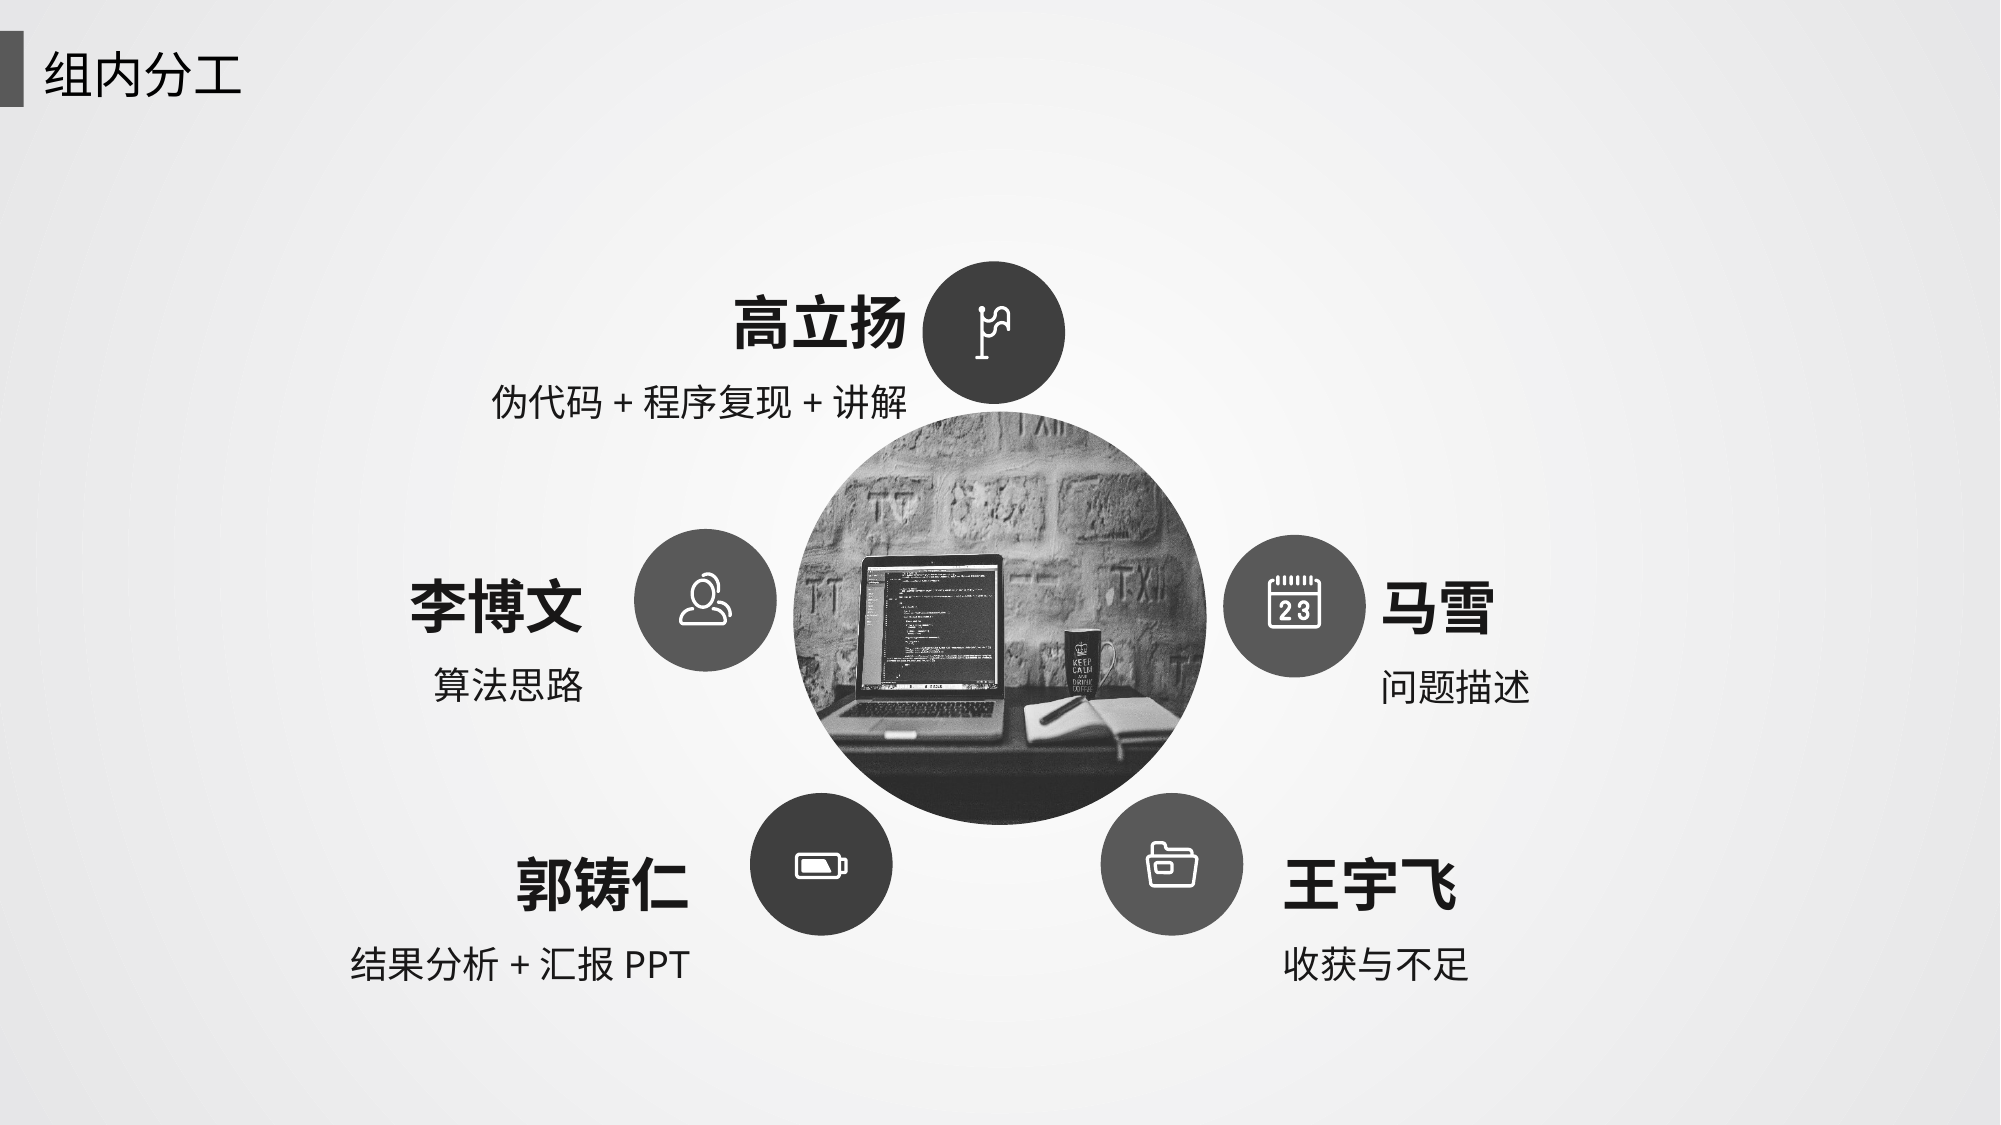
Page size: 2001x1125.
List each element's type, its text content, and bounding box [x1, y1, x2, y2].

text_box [634, 528, 777, 672]
text_box 马雪 问题描述 [1365, 528, 1786, 717]
text_box 高立扬 伪代码+程序复现+讲解 [377, 243, 923, 432]
text_box [0, 30, 24, 107]
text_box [749, 792, 893, 936]
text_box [1223, 534, 1366, 678]
text_box 郭铸仁 结果分析+汇报PPT [285, 805, 705, 994]
text_box 王宇飞 收获与不足 [1267, 805, 1688, 994]
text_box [922, 261, 1066, 404]
text_box 李博文 算法思路 [179, 527, 599, 715]
text_box 组内分工 [28, 36, 462, 111]
text_box [792, 410, 1208, 826]
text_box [1100, 792, 1244, 936]
